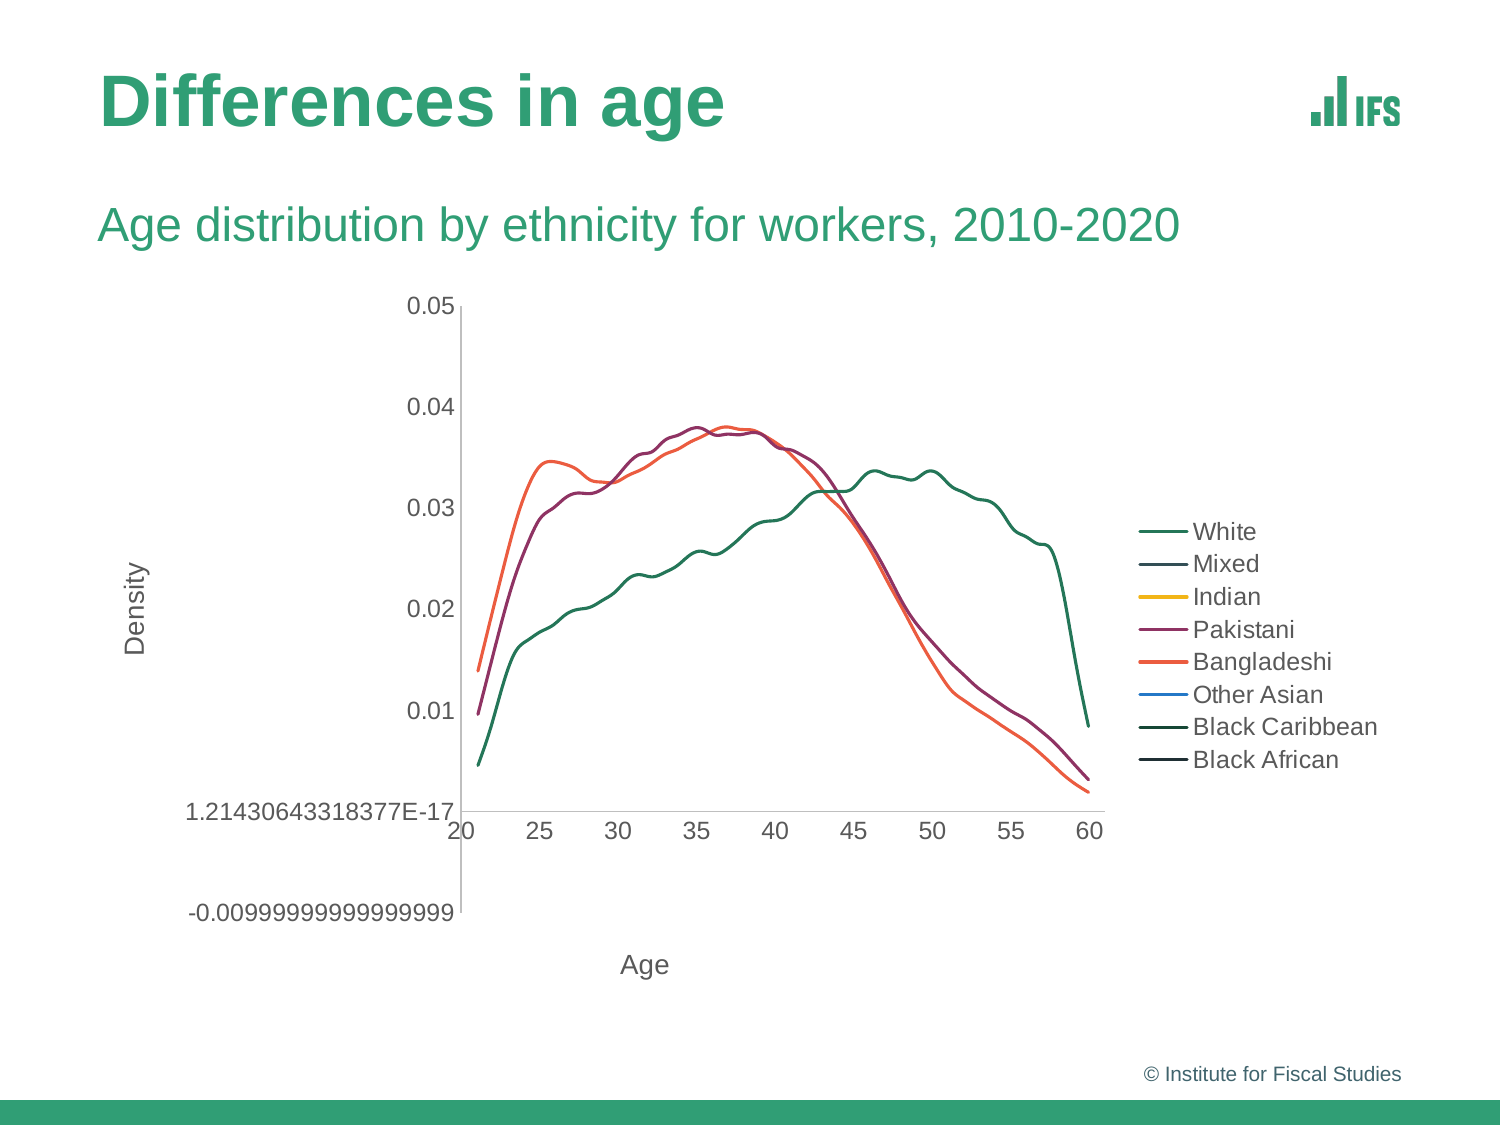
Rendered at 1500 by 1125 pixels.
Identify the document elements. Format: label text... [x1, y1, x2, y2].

slide_number © Institute for Fiscal Studies [1079, 1042, 1417, 1103]
title Differences in age [84, 56, 1206, 150]
chart [84, 278, 1400, 1014]
list Age distribution by ethnicity for workers, 2010-2020 [82, 186, 1211, 266]
